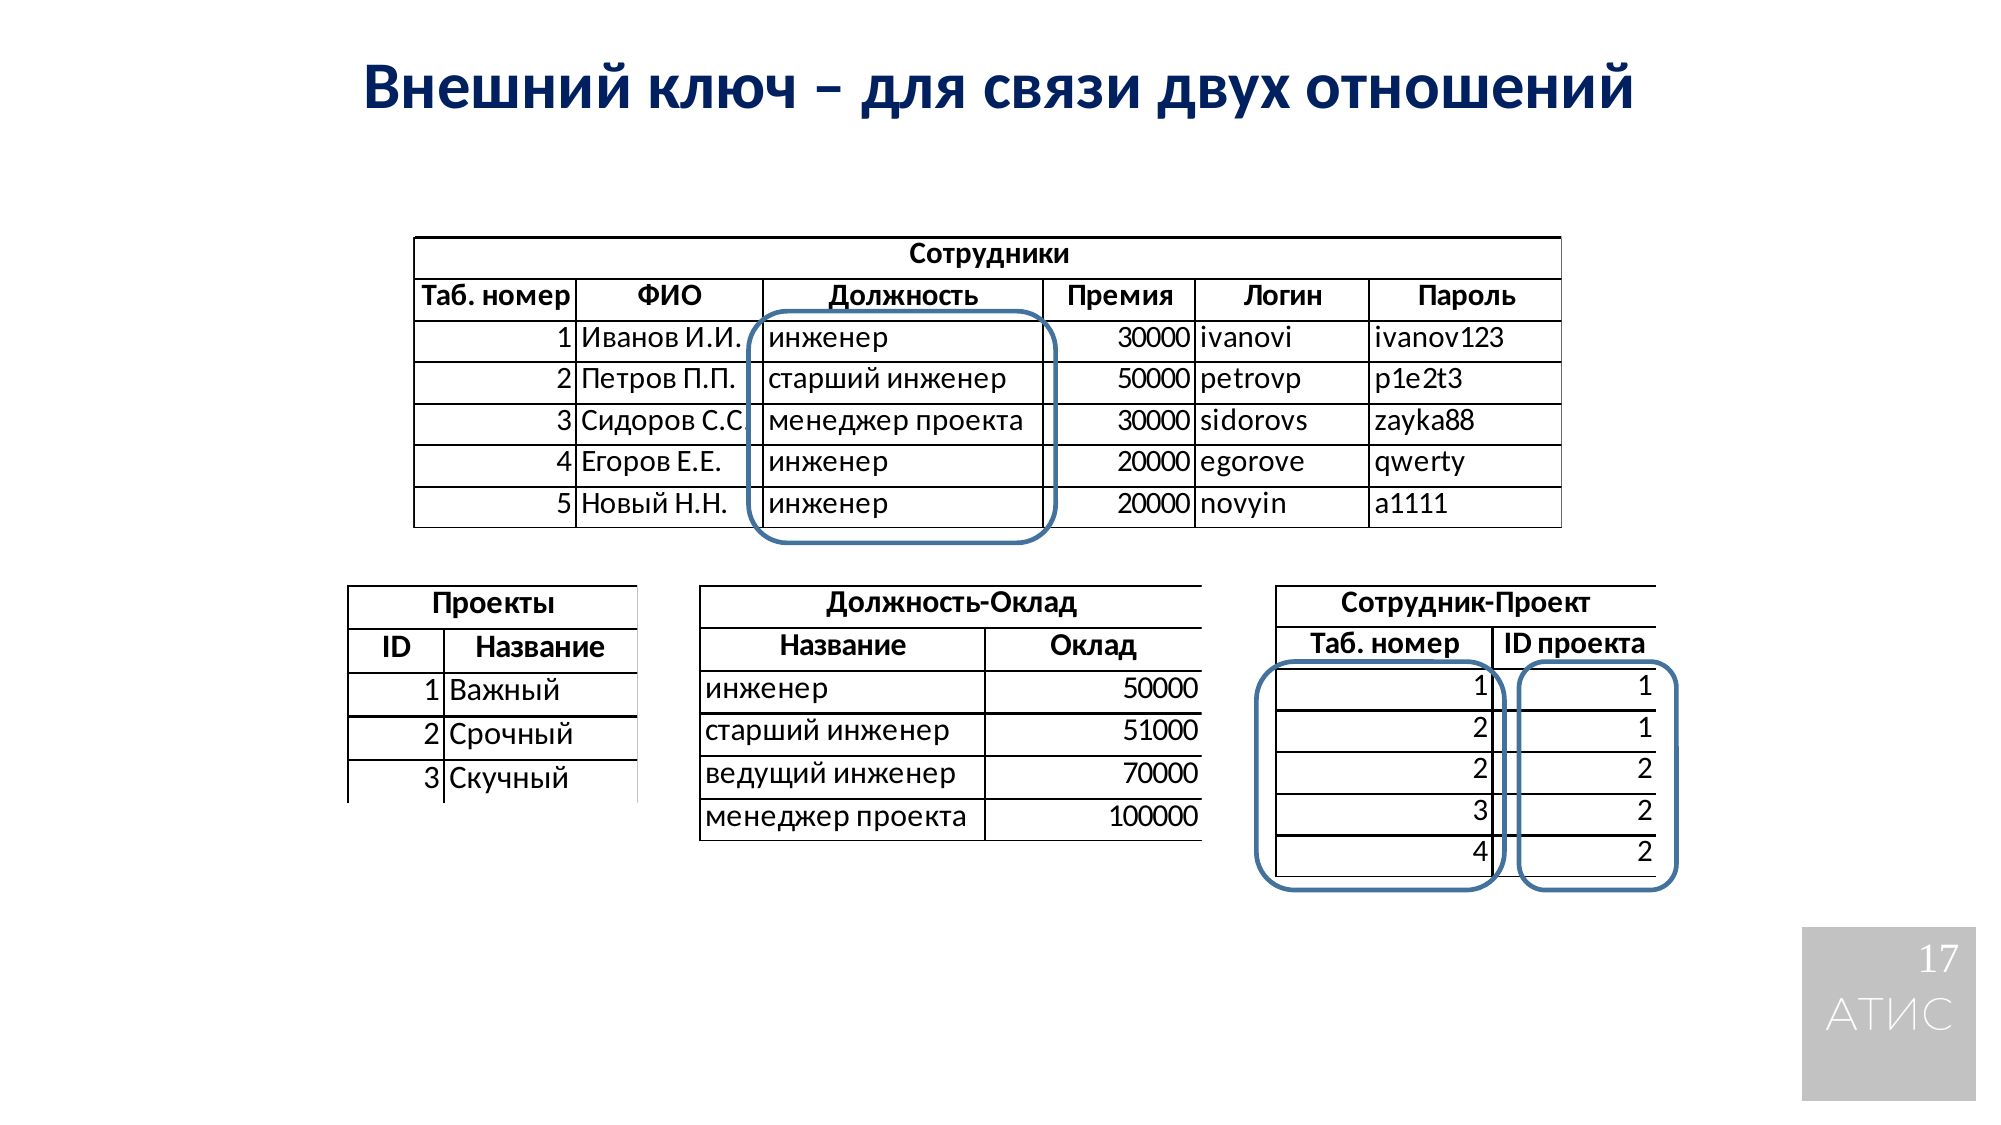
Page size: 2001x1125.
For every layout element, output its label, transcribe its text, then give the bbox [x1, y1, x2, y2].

text_box [1523, 663, 1677, 891]
title Внешний ключ – для связи двух отношений [0, 34, 2000, 149]
text_box [1256, 667, 1494, 891]
text_box [62, 162, 1936, 1097]
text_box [346, 584, 640, 805]
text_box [698, 584, 1204, 843]
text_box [413, 236, 1564, 530]
text_box [758, 530, 1046, 543]
picture [1802, 927, 1976, 1101]
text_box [1274, 584, 1659, 879]
